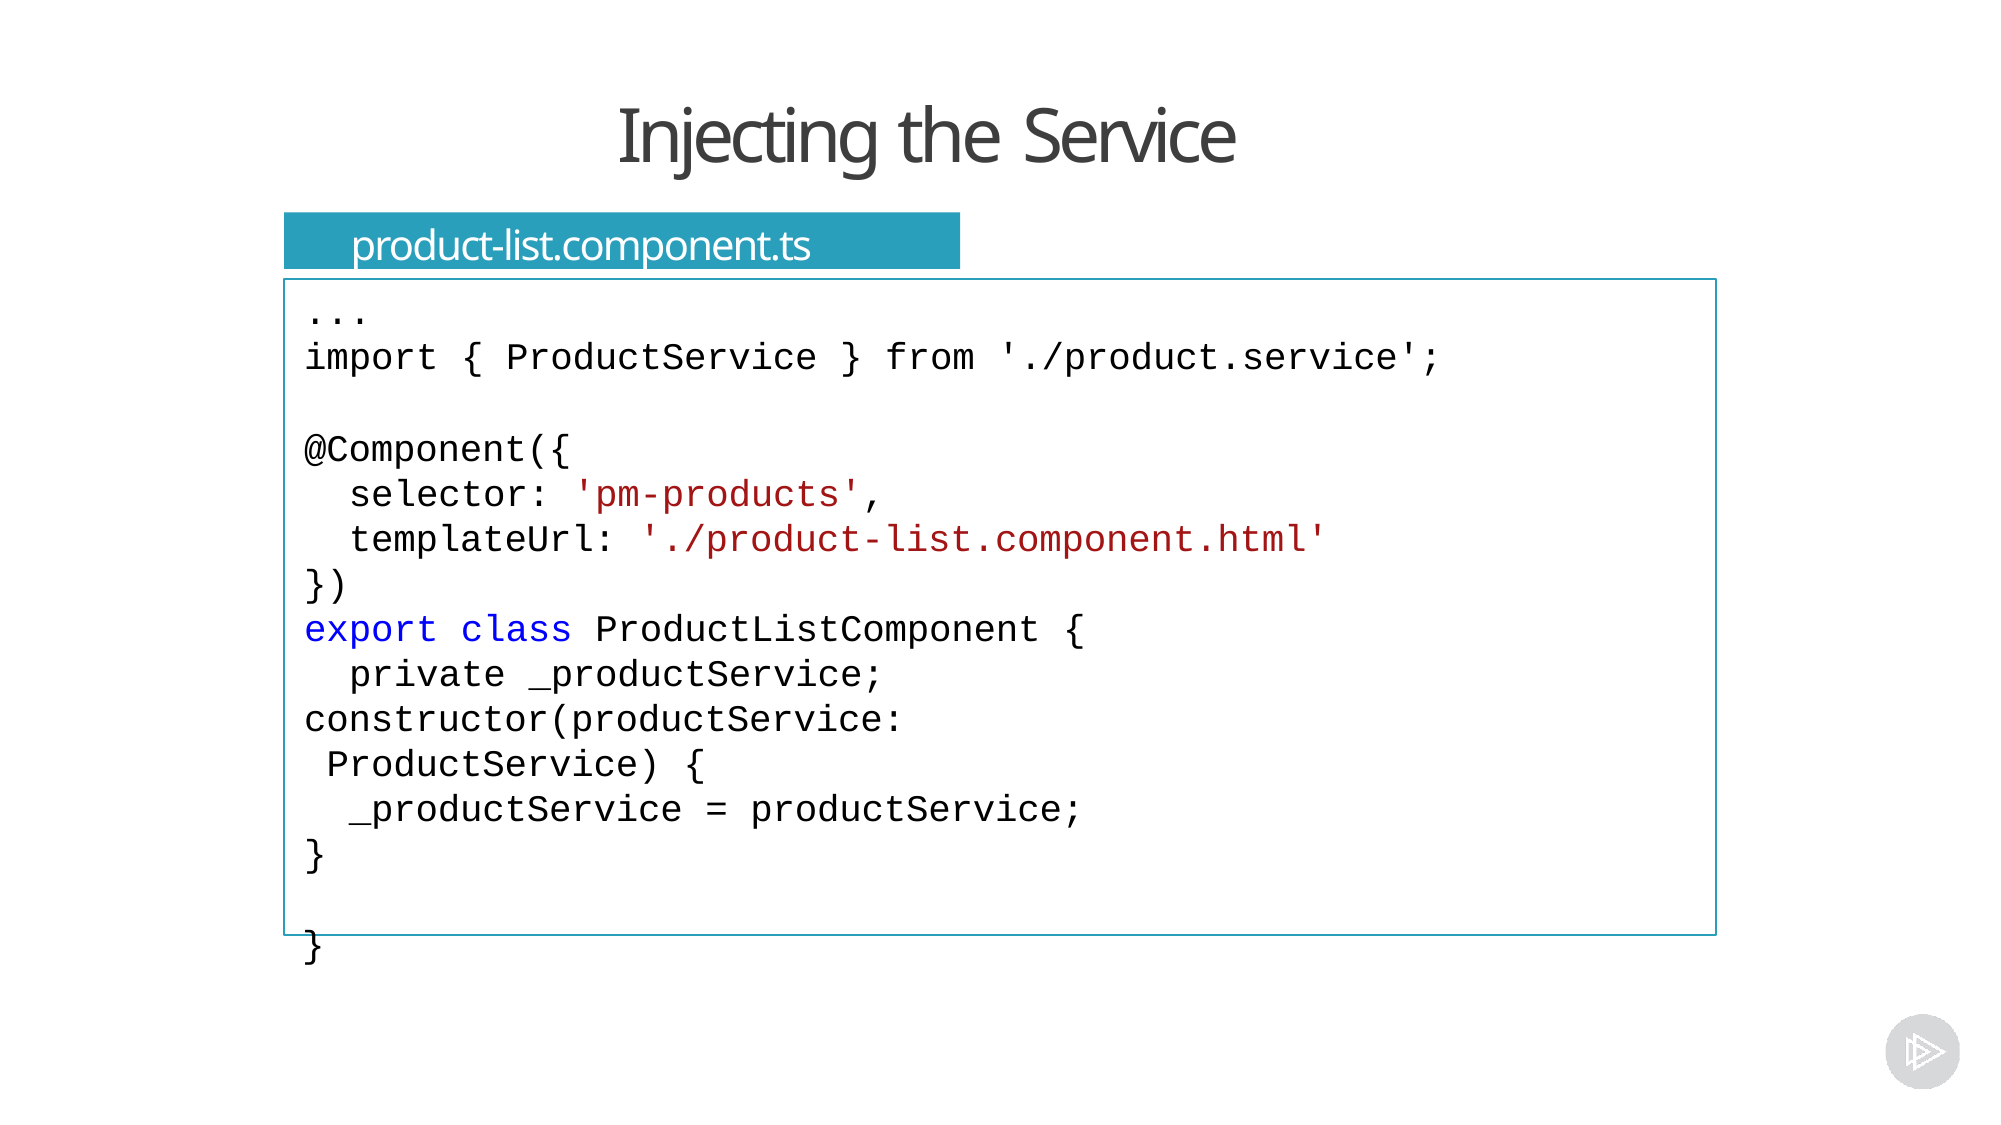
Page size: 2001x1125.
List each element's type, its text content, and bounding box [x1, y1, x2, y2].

text_box product-list.component.ts [284, 212, 961, 269]
title Injecting the Service [615, 85, 1371, 276]
picture [1885, 1014, 1960, 1089]
text_box [284, 278, 1716, 935]
text_box ... import { ProductService } from './product.service'; @Component({ selector: 'pm-products', templateUrl: './product-list.component.html' }) export class ProductListComponent { private _productService; constructor(productService: ProductService) { _productService = productService; } } [302, 284, 1450, 966]
